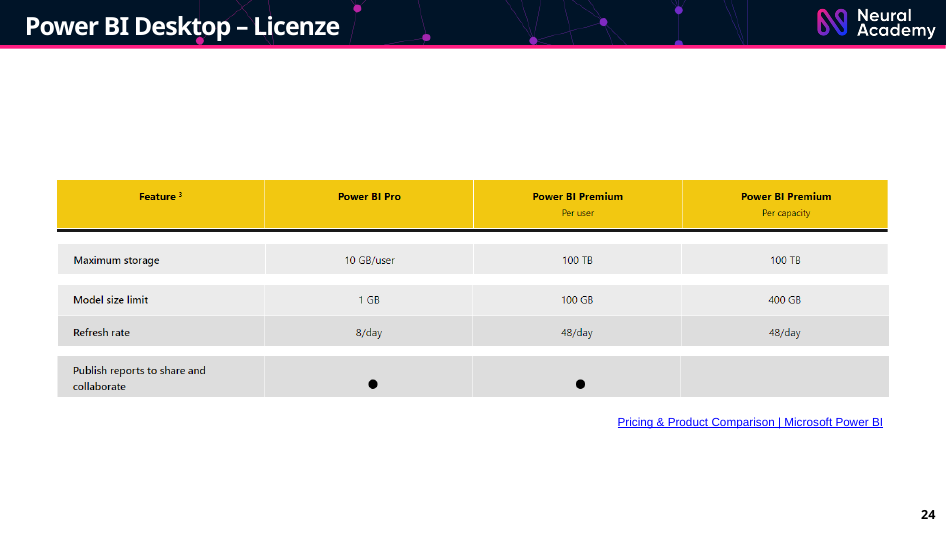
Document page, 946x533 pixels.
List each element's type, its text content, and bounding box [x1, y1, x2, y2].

slide_number 24 [913, 503, 938, 533]
picture [51, 356, 892, 397]
picture [53, 243, 888, 275]
picture [47, 178, 888, 232]
picture [0, 0, 946, 45]
text_box Pricing & Product Comparison | Microsoft Power BI [561, 407, 898, 437]
picture [55, 284, 892, 347]
